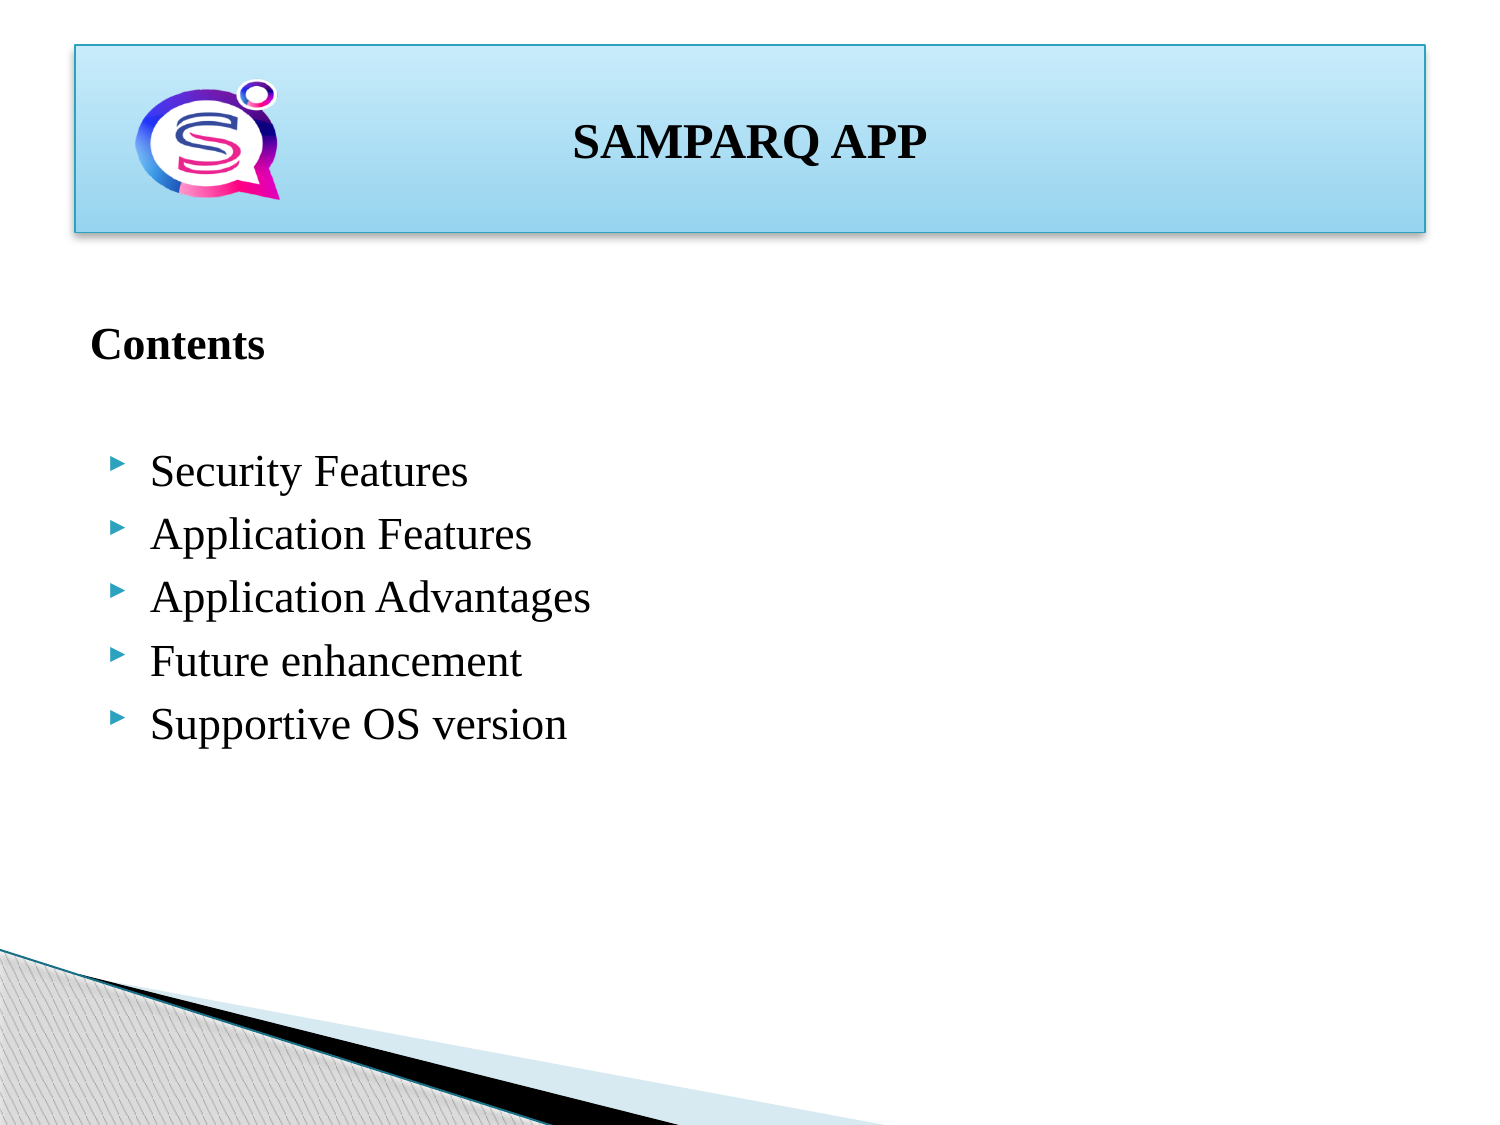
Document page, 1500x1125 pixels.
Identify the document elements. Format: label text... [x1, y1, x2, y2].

title SAMPARQ APP [74, 44, 1426, 233]
list Contents Security Features Application Features Application Advantages Future enhancement Supportive OS version [75, 243, 1425, 986]
picture [124, 74, 297, 206]
